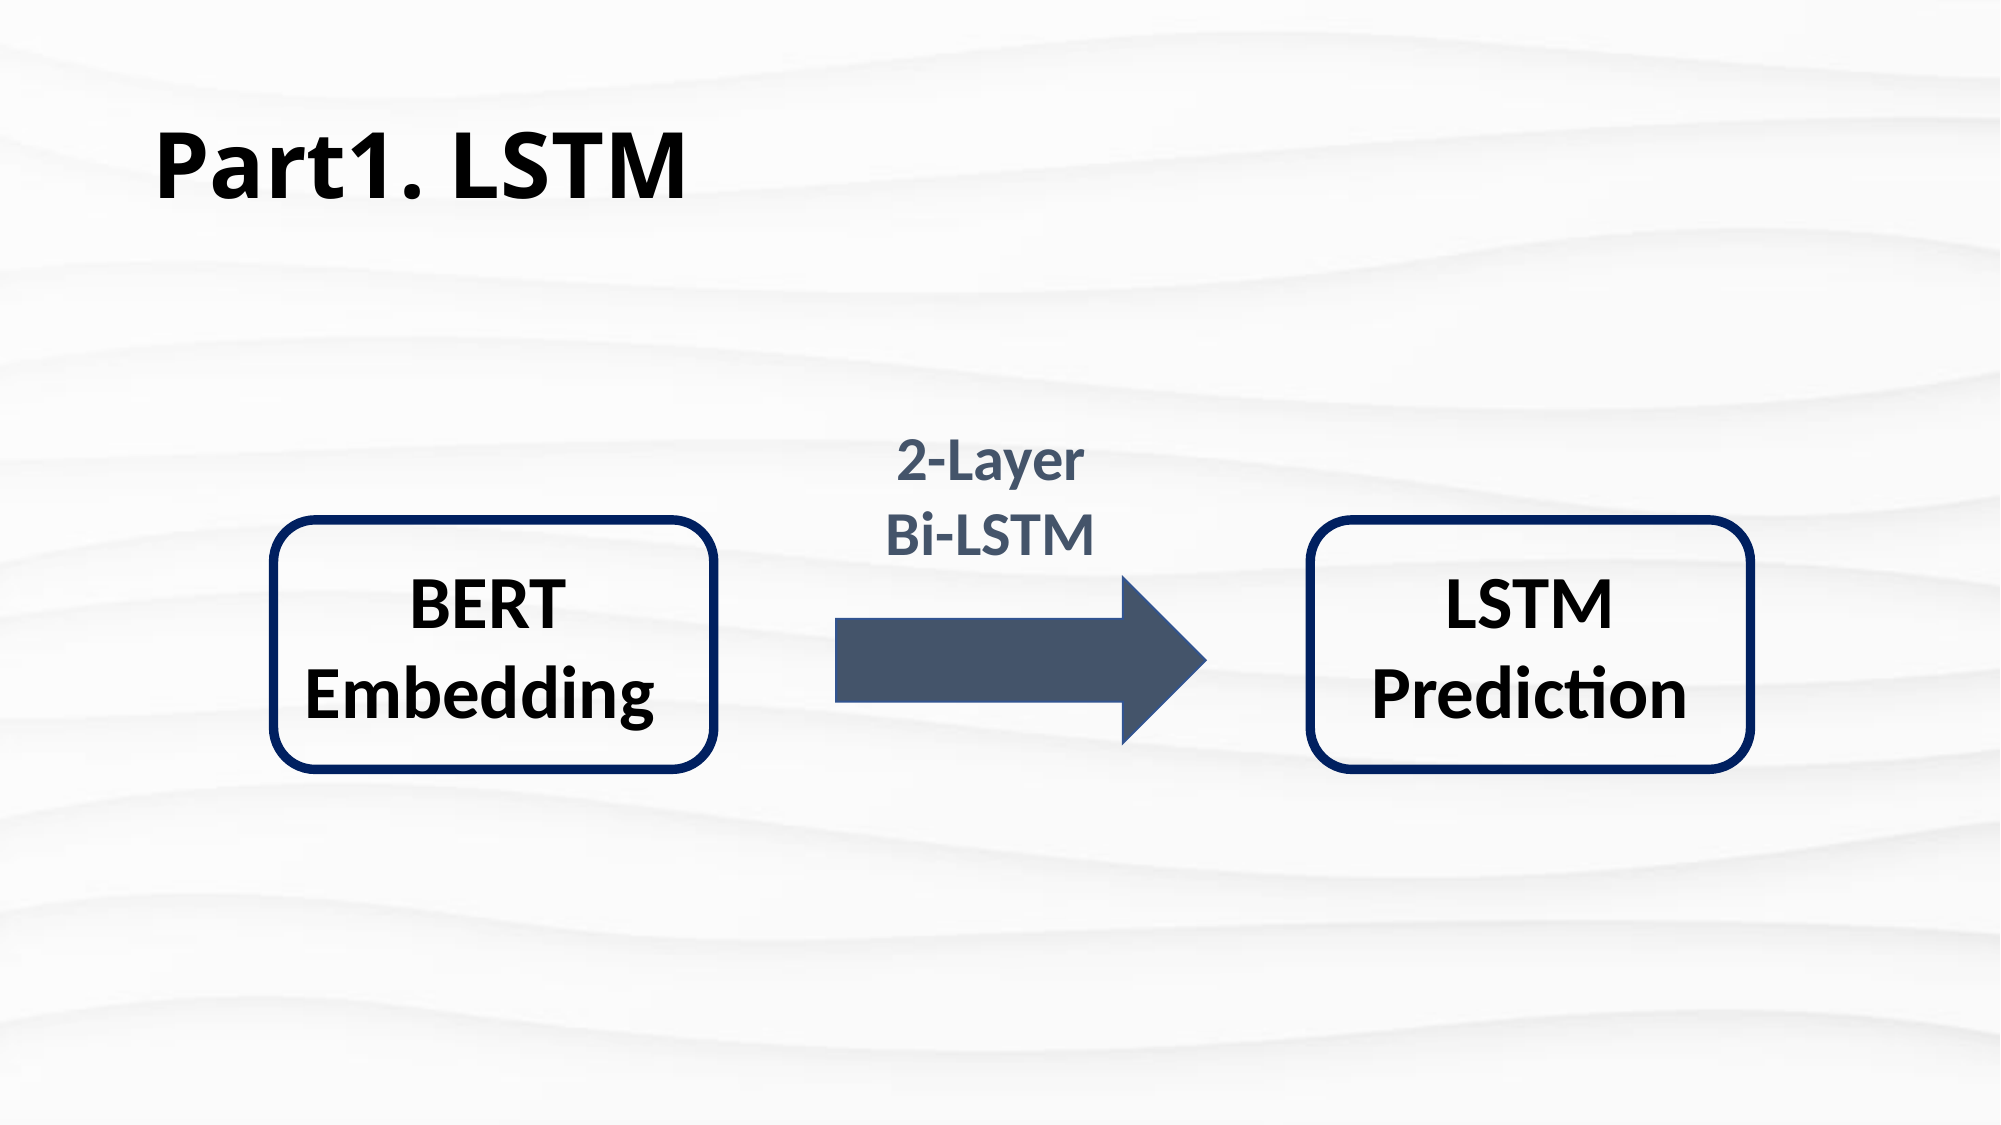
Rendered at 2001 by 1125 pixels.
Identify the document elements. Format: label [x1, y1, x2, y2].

picture [0, 0, 2000, 1125]
text_box [249, 410, 1751, 770]
